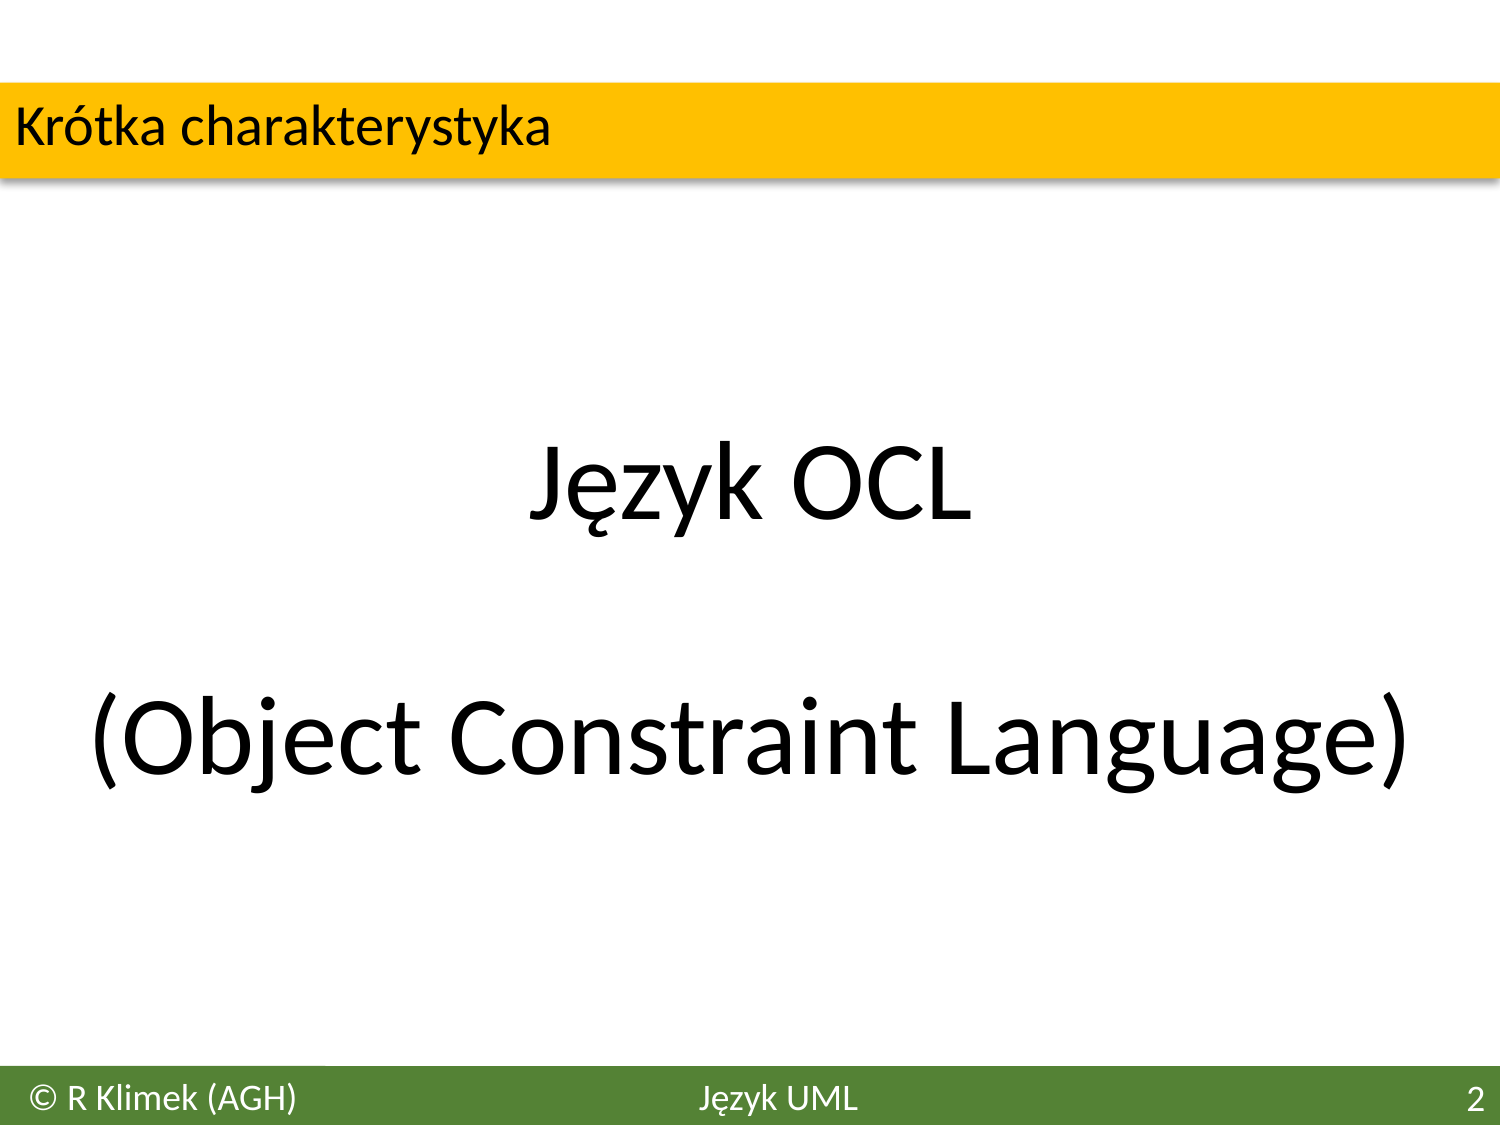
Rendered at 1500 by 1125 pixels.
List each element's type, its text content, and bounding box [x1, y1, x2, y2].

slide_number Język UML [326, 1066, 1232, 1125]
footer © R Klimek (AGH) [0, 1065, 326, 1125]
list Krótka charakterystyka [0, 82, 1497, 172]
text_box Język OCL (Object Constraint Language) [29, 400, 1472, 805]
slide_number 2 [1232, 1066, 1500, 1125]
